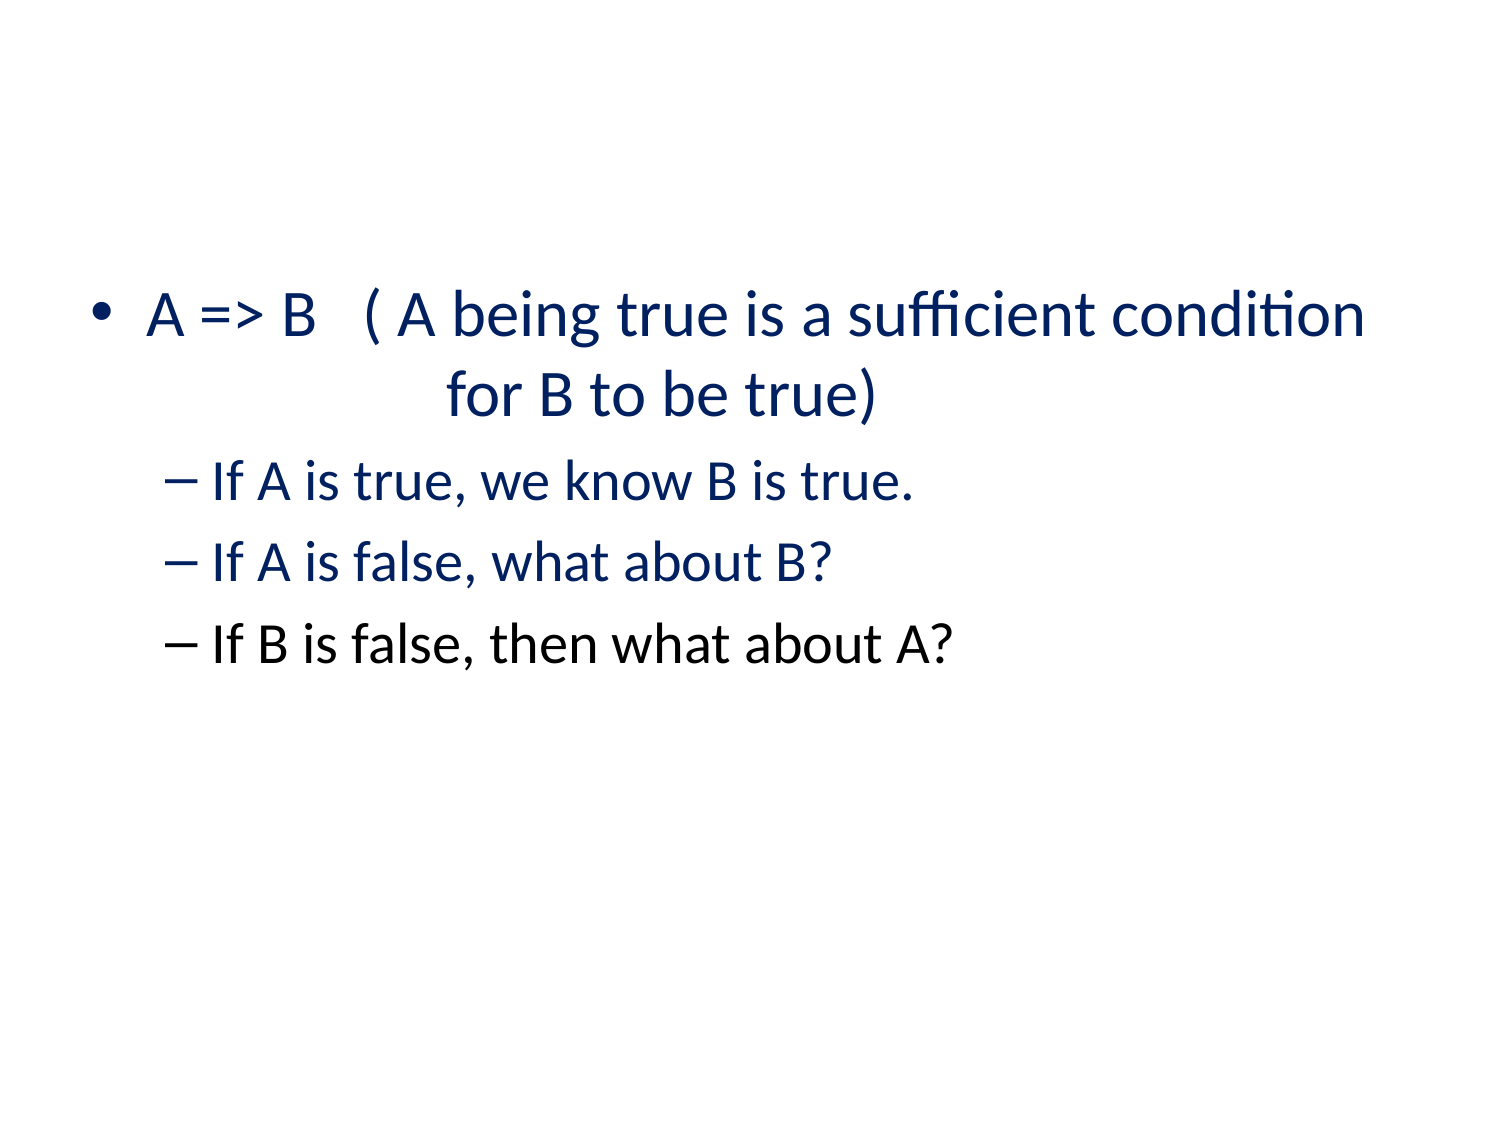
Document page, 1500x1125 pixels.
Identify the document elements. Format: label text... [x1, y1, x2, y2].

list A => B ( A being true is a sufficient condition for B to be true) If A is true, we know B is true. If A is false, what about B? If B is false, then what about A? [75, 262, 1425, 1005]
